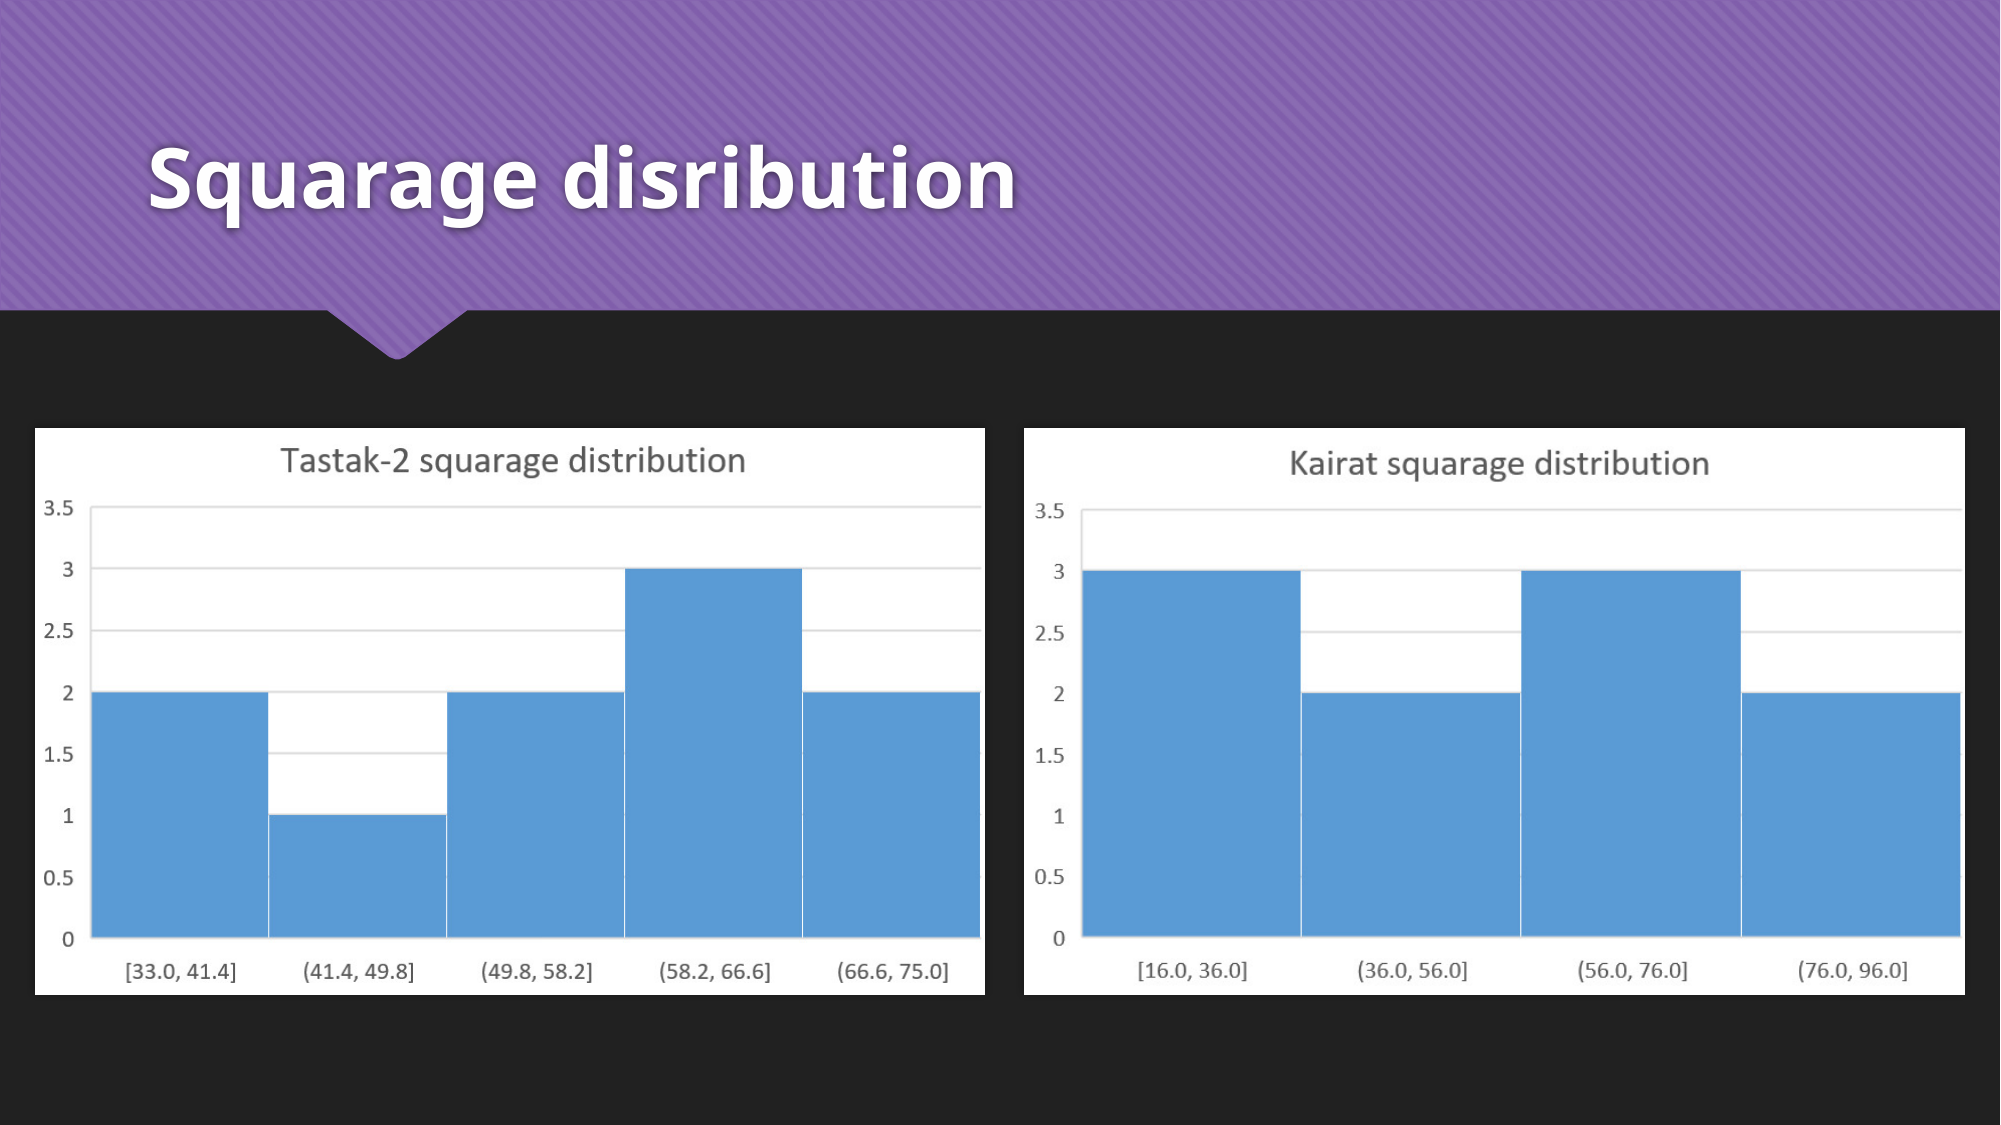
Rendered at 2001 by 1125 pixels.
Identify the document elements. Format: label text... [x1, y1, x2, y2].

picture [1024, 427, 1965, 995]
title Squarage disribution [132, 73, 1868, 233]
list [35, 427, 985, 995]
